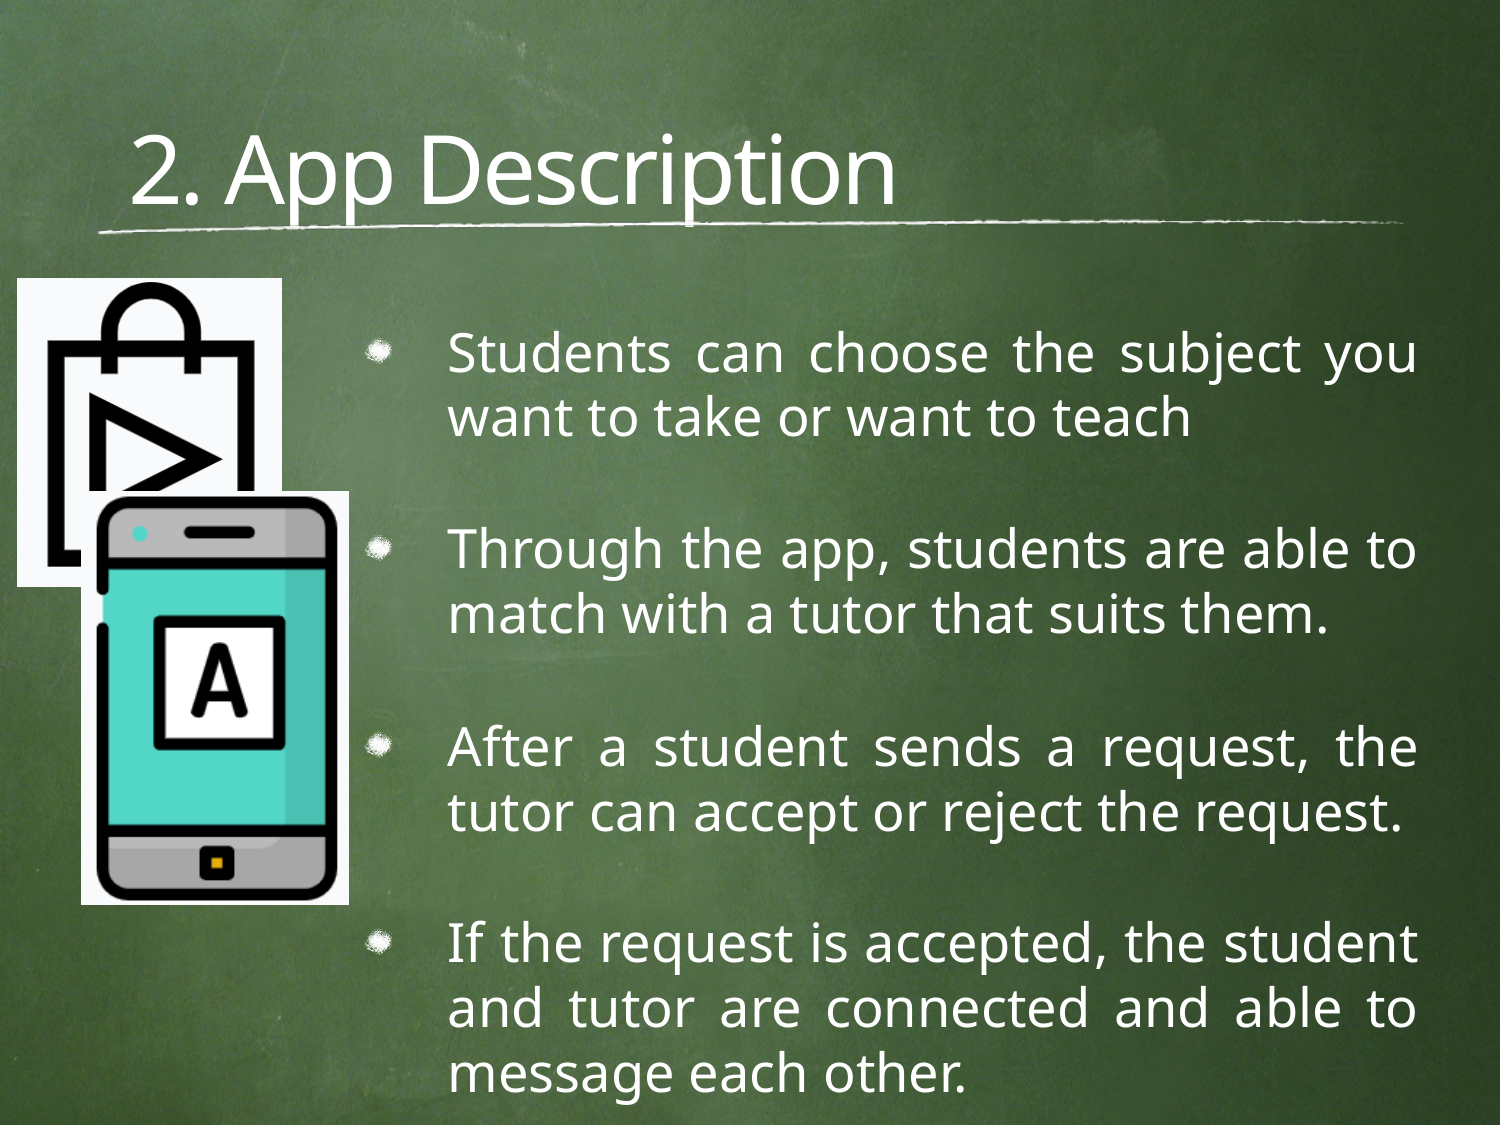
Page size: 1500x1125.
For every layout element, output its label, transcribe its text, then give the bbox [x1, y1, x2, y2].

text_box 2. App Description [113, 101, 1412, 213]
picture [0, 0, 1500, 1125]
text_box Students can choose the subject you want to take or want to teach Through the app, students are able to match with a tutor that suits them. After a student sends a request, the tutor can accept or reject the request. If the request is accepted, the student and tutor are connected and able to message each other. [348, 310, 1435, 1112]
